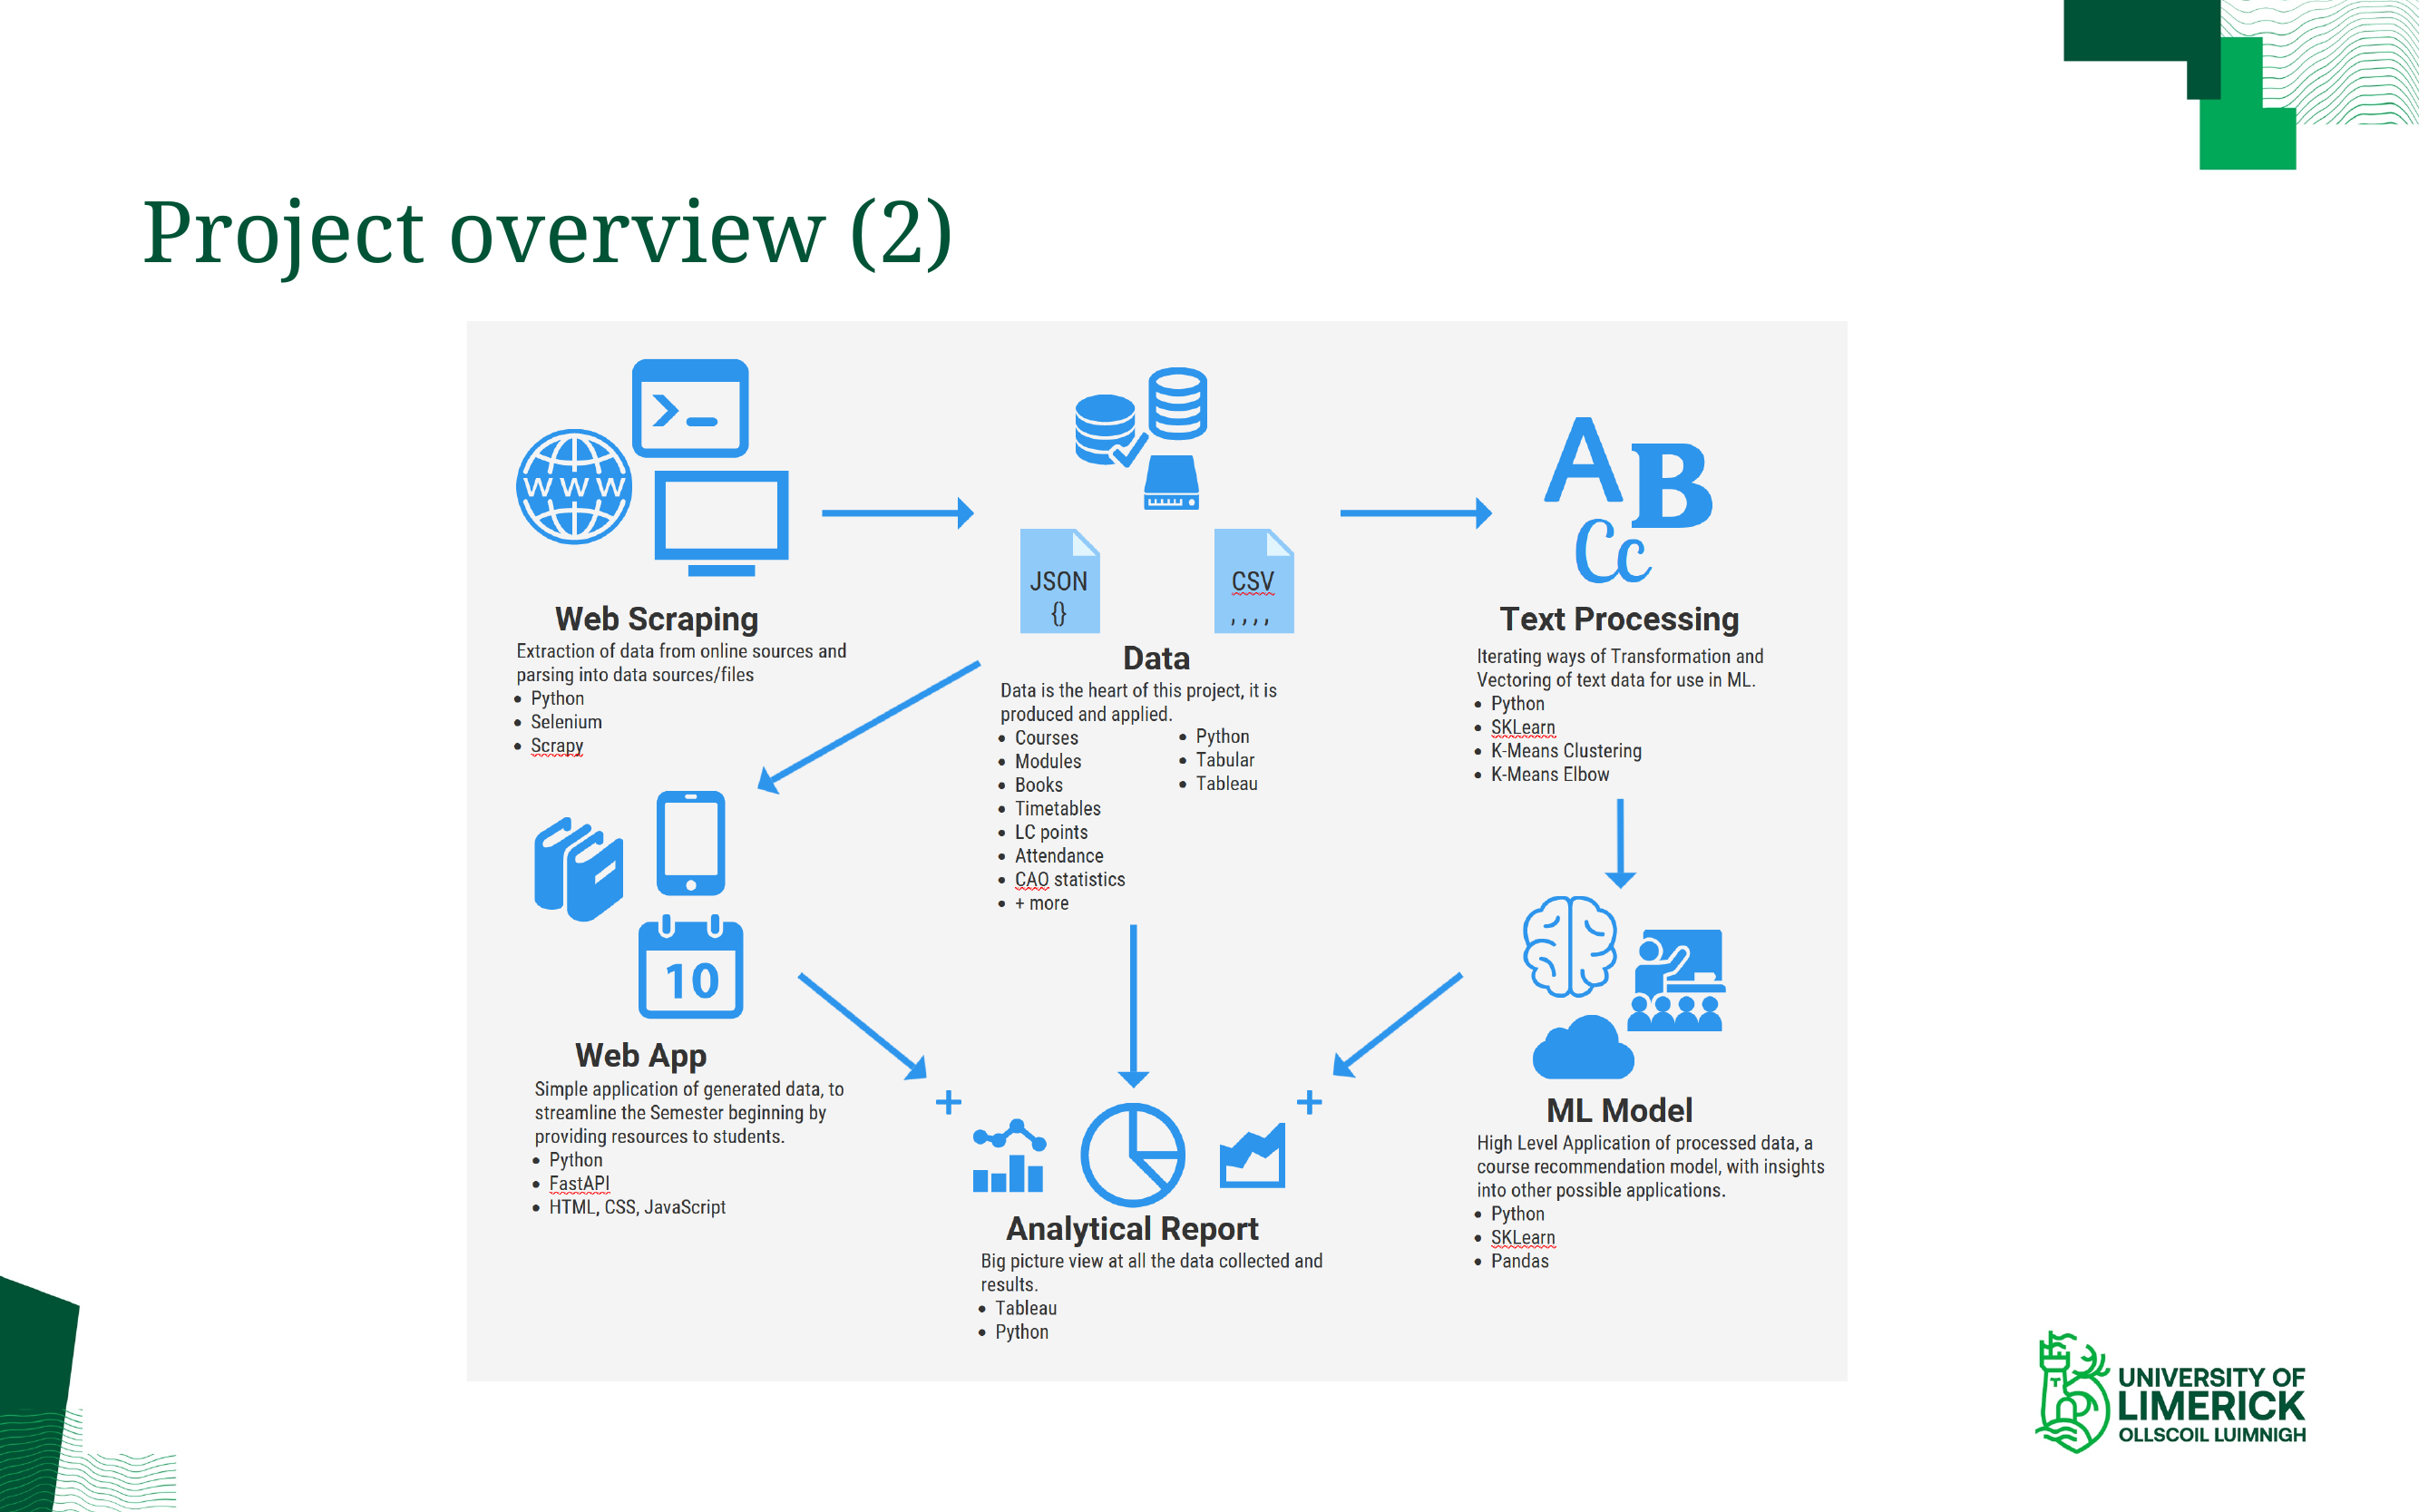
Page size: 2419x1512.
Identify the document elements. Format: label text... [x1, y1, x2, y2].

title Project overview (2) [128, 181, 2215, 337]
picture [0, 0, 2419, 1512]
